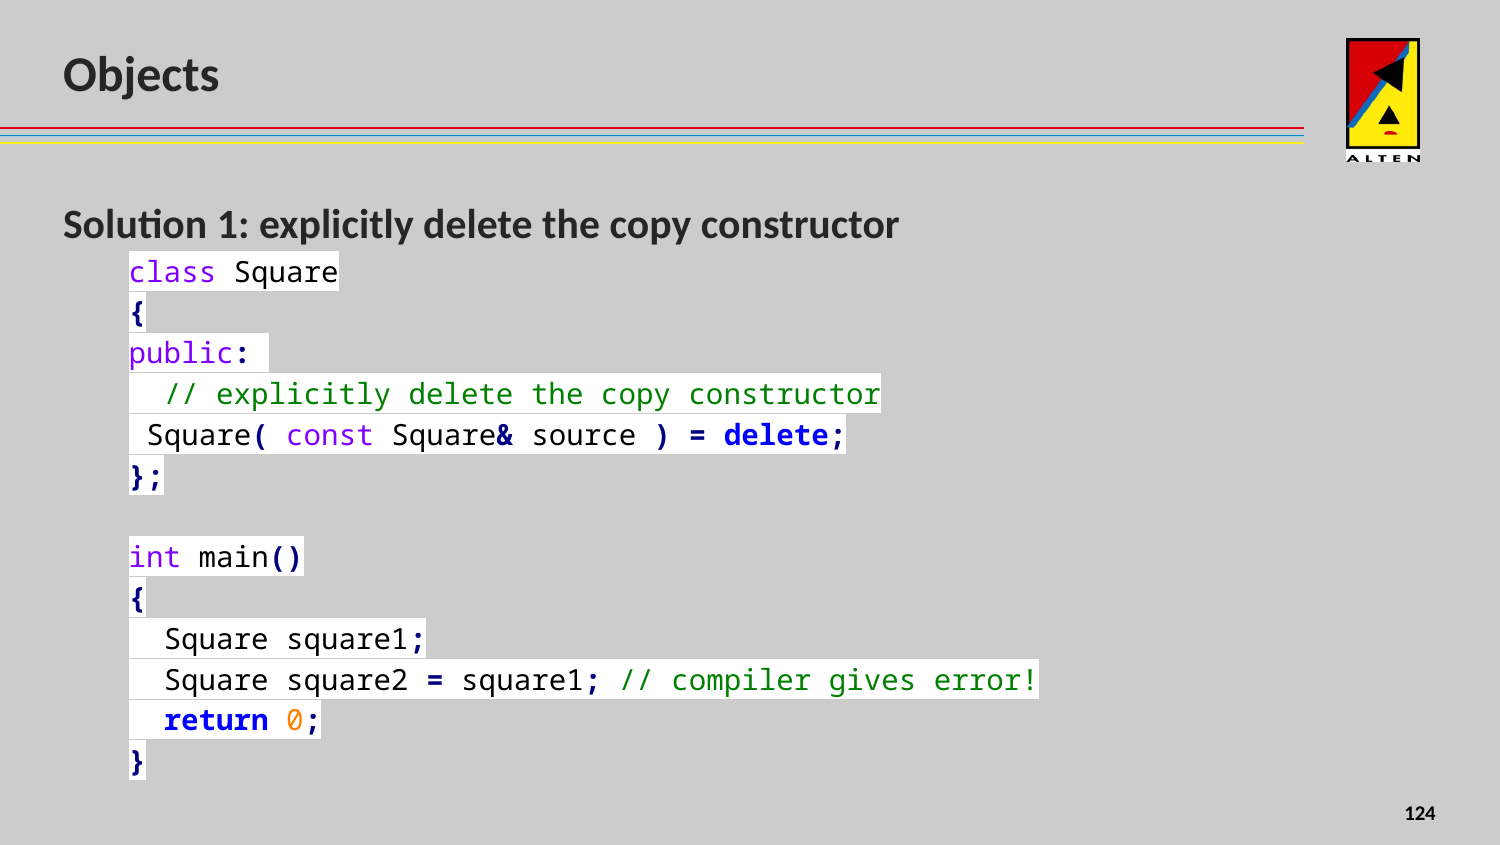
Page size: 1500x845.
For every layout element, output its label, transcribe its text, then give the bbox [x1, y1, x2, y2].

picture [1346, 38, 1420, 162]
picture [0, 137, 1304, 144]
title Objects [63, 15, 1305, 127]
list Solution 1: explicitly delete the copy constructor class Square { public: // explicitly delete the copy constructor Square( const Square& source ) = delete; }; int main() { Square square1; Square square2 = square1; // compiler gives error! return 0; } [63, 197, 1303, 800]
picture [0, 127, 1304, 134]
slide_number 4 [1322, 778, 1437, 845]
